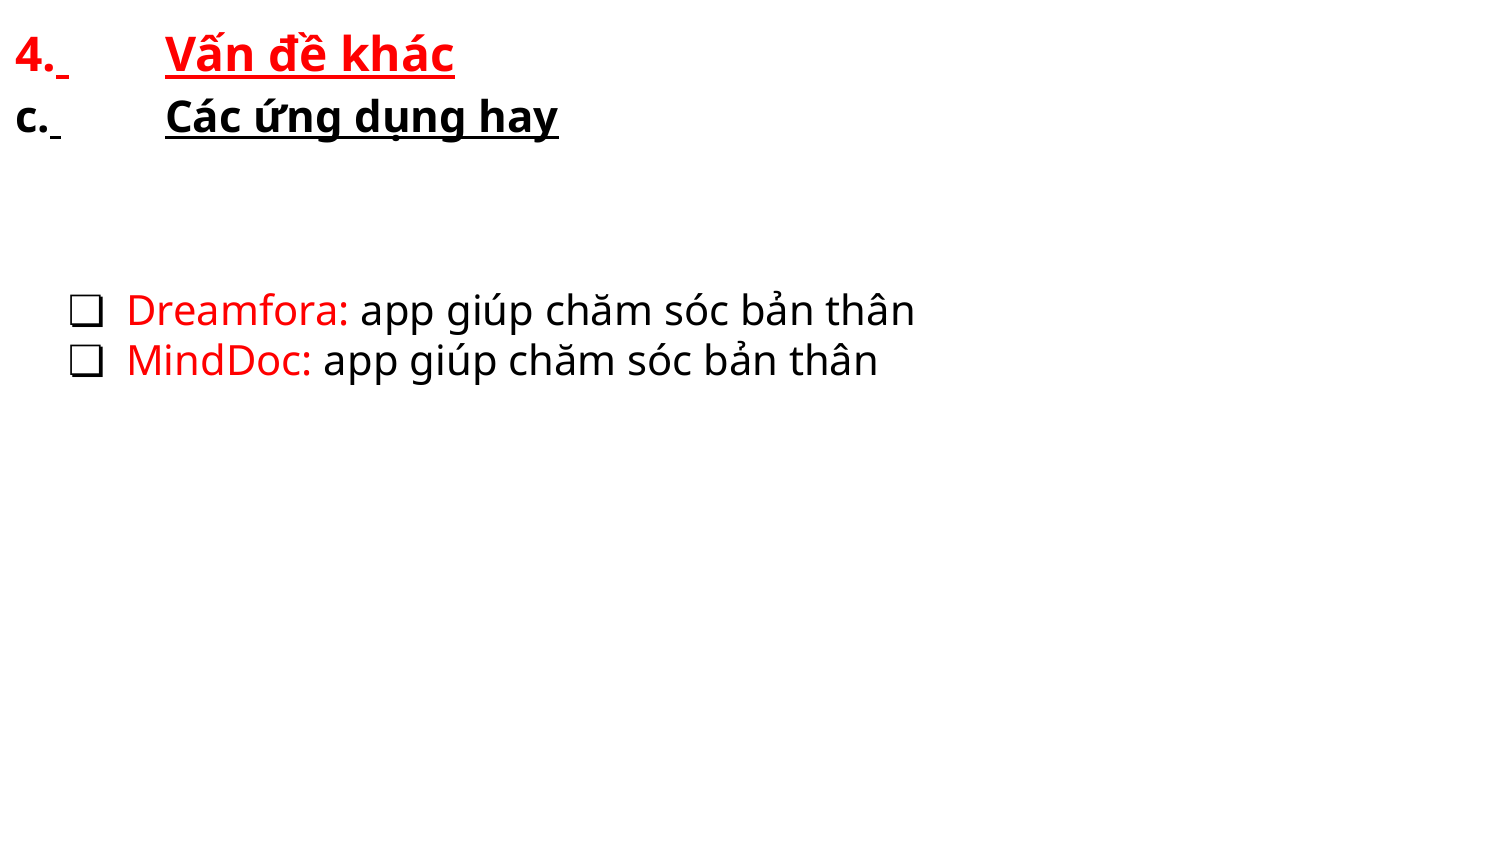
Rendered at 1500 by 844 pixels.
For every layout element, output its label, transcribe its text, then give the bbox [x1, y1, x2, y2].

text_box 4. Vấn đề khác c. Các ứng dụng hay [0, 0, 1500, 157]
text_box Dreamfora: app giúp chăm sóc bản thân MindDoc: app giúp chăm sóc bản thân [36, 269, 1464, 844]
